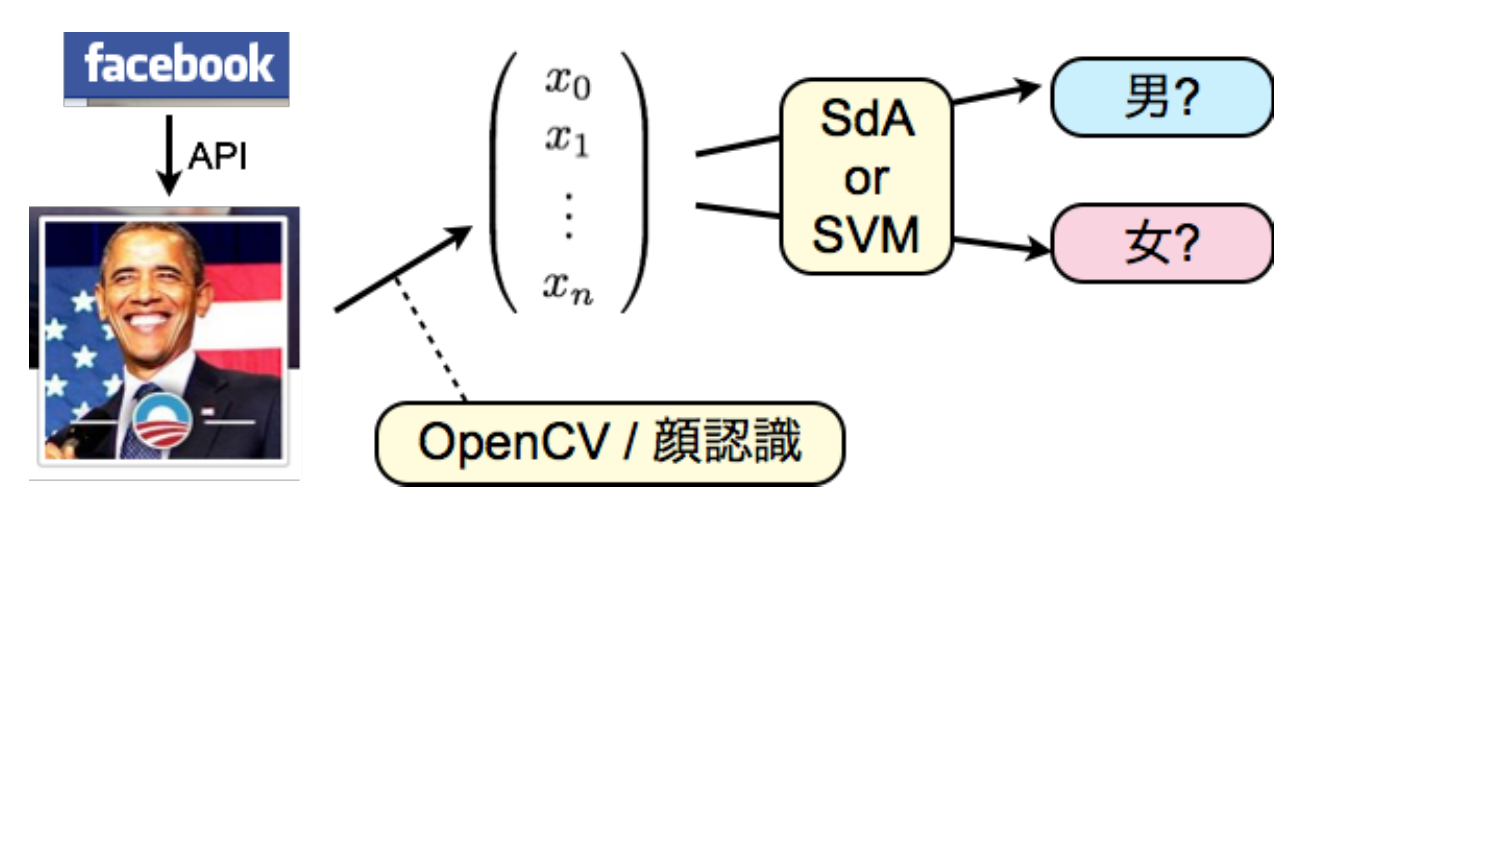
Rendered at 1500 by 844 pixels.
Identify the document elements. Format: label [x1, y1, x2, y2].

picture [29, 31, 1274, 487]
